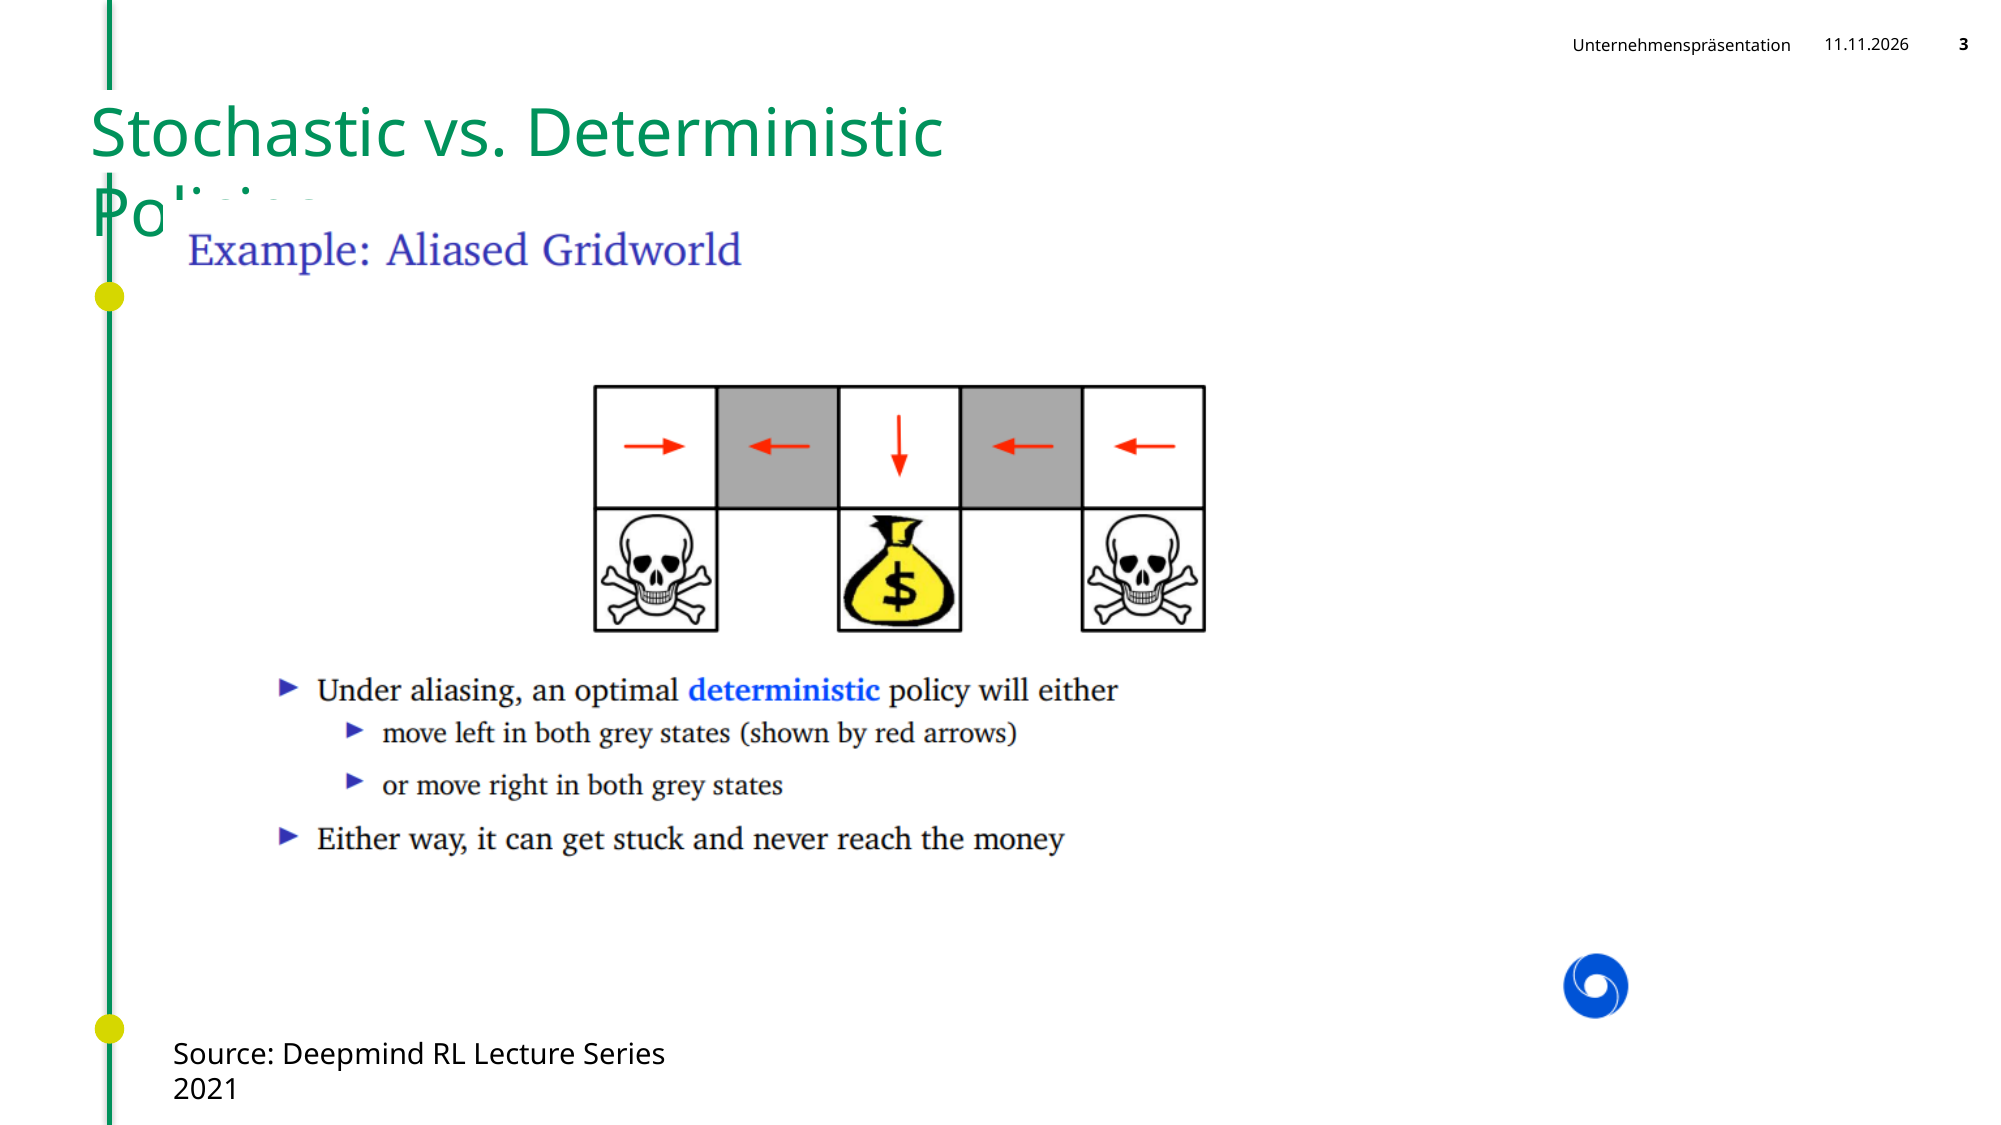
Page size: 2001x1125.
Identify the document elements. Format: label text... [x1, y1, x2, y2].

footer Unternehmenspräsentation [1153, 21, 1792, 69]
slide_number 3 [1921, 21, 1969, 69]
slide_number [1803, 21, 1910, 69]
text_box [94, 0, 125, 1125]
title Stochastic vs. Deterministic Policies [129, 90, 1178, 173]
text_box Source: Deepmind RL Lecture Series 2021 [173, 1038, 741, 1080]
picture [163, 199, 1635, 1028]
